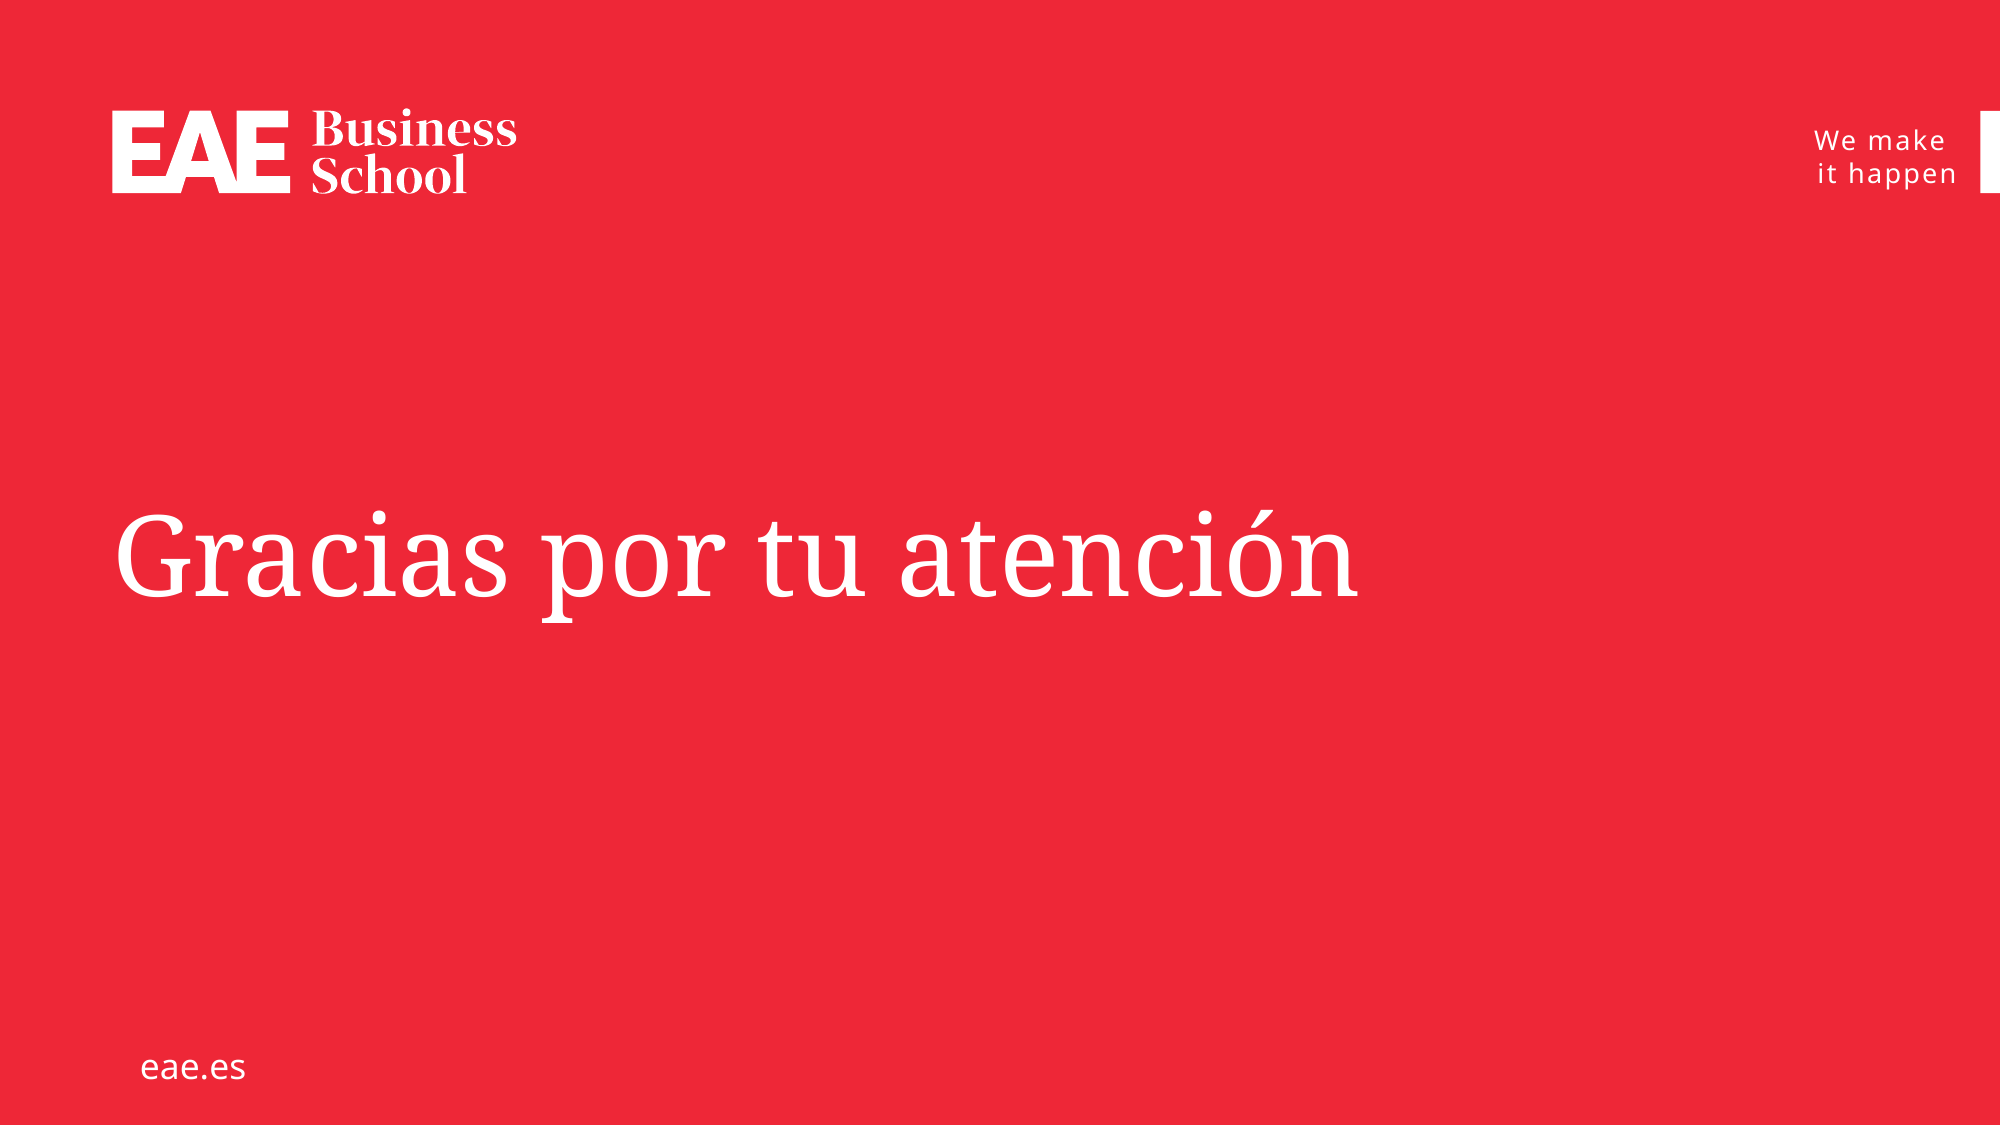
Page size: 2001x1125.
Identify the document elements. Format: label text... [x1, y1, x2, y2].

title Gracias por tu atención [97, 491, 1750, 763]
